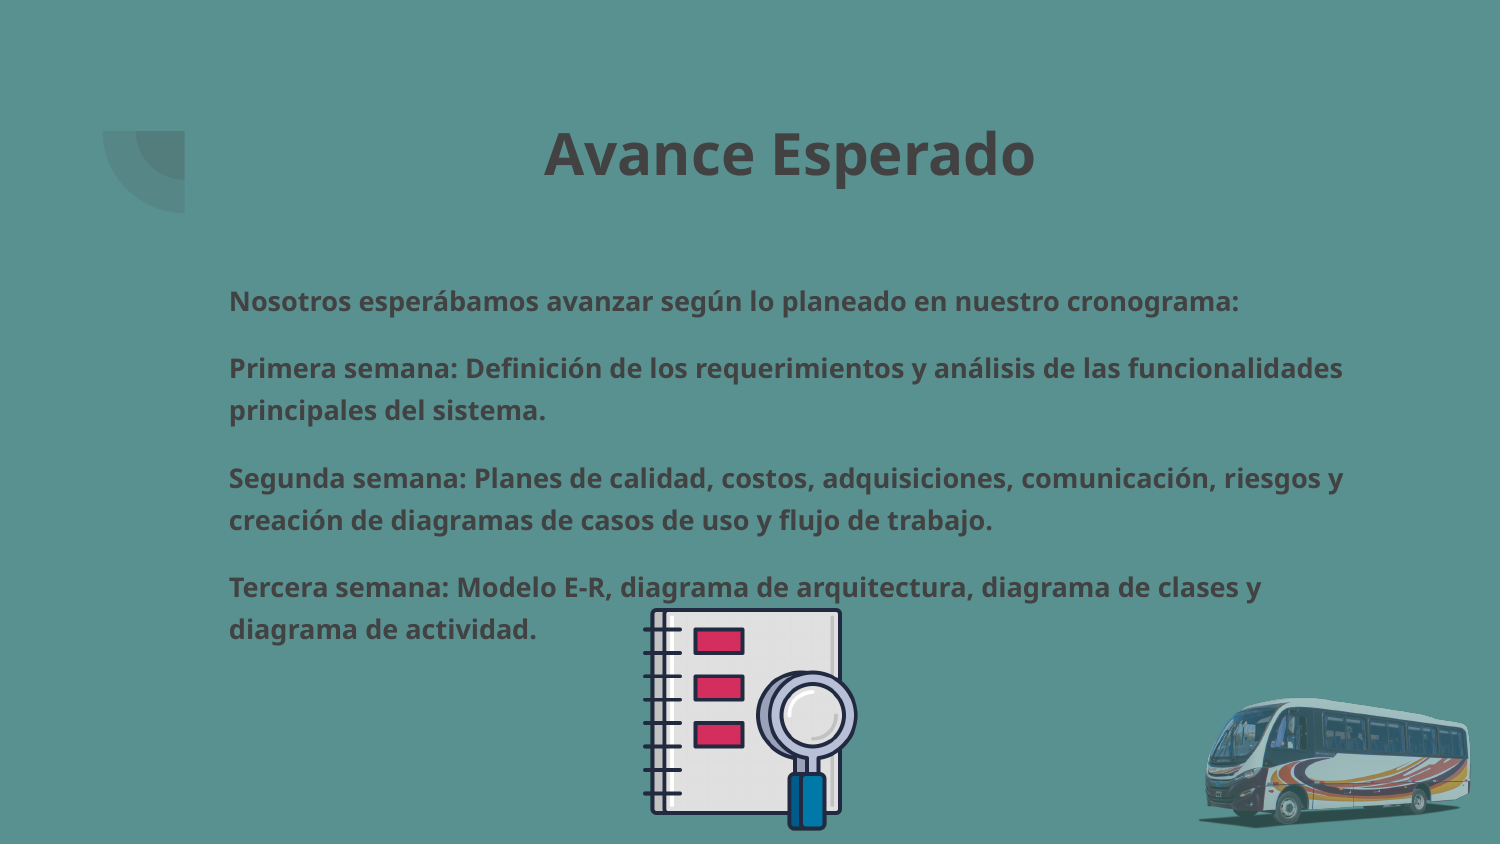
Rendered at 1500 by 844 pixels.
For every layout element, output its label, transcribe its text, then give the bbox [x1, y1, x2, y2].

picture [1191, 662, 1477, 844]
picture [625, 594, 875, 844]
list Nosotros esperábamos avanzar según lo planeado en nuestro cronograma: Primera semana: Definición de los requerimientos y análisis de las funcionalidades principales del sistema. Segunda semana: Planes de calidad, costos, adquisiciones, comunicación, riesgos y creación de diagramas de casos de uso y flujo de trabajo. Tercera semana: Modelo E-R, diagrama de arquitectura, diagrama de clases y diagrama de actividad. [213, 262, 1368, 680]
title Avance Esperado [213, 98, 1368, 262]
